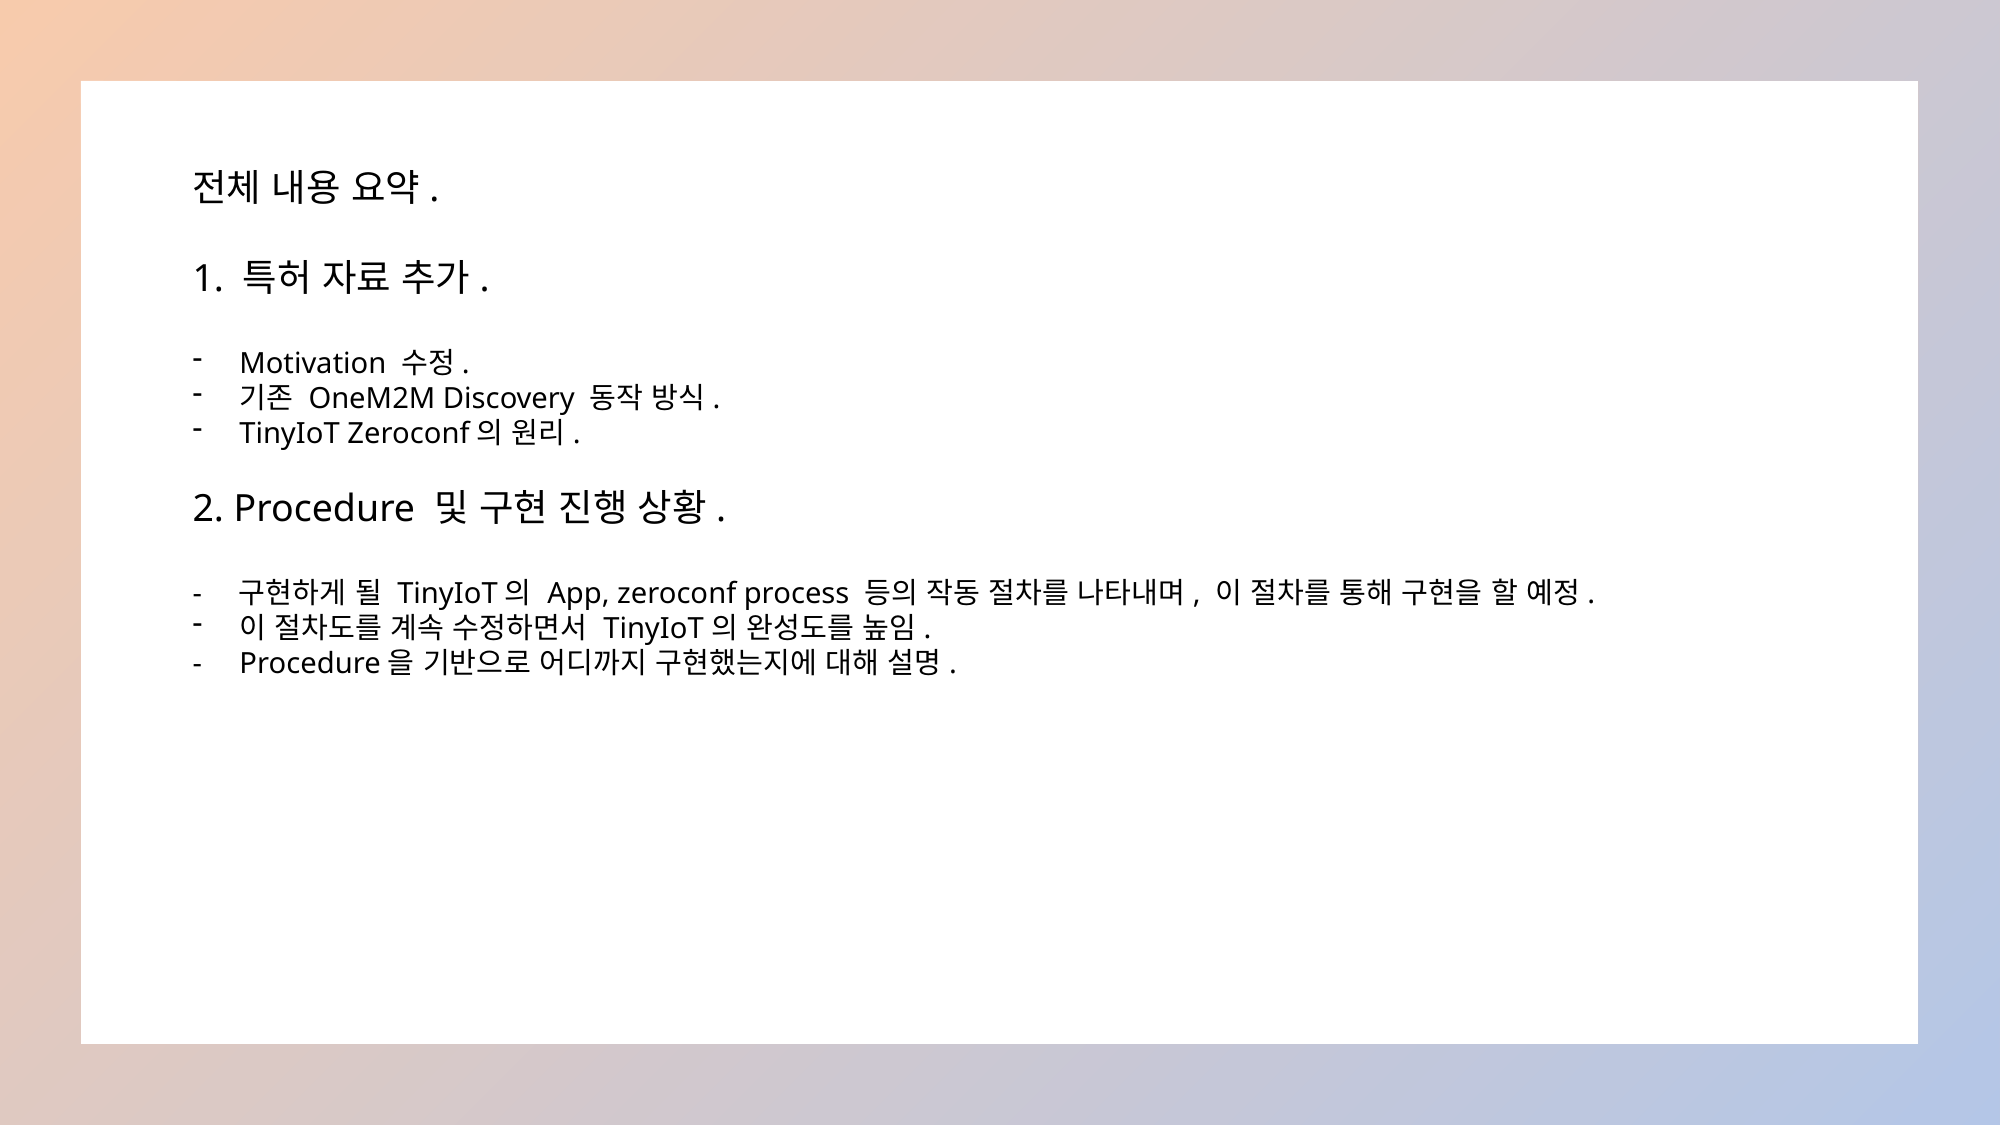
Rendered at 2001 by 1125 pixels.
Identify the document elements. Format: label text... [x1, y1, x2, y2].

text_box 전체 내용 요약. 1. 특허 자료 추가. Motivation 수정. 기존 OneM2M Discovery 동작 방식. TinyIoT Zeroconf의 원리. 2. Procedure 및 구현 진행 상황. - 구현하게 될 TinyIoT의 App, zeroconf process 등의 작동 절차를 나타내며, 이 절차를 통해 구현을 할 예정. 이 절차도를 계속 수정하면서 TinyIoT의 완성도를 높임. - Procedure을 기반으로 어디까지 구현했는지에 대해 설명. [177, 156, 1808, 687]
